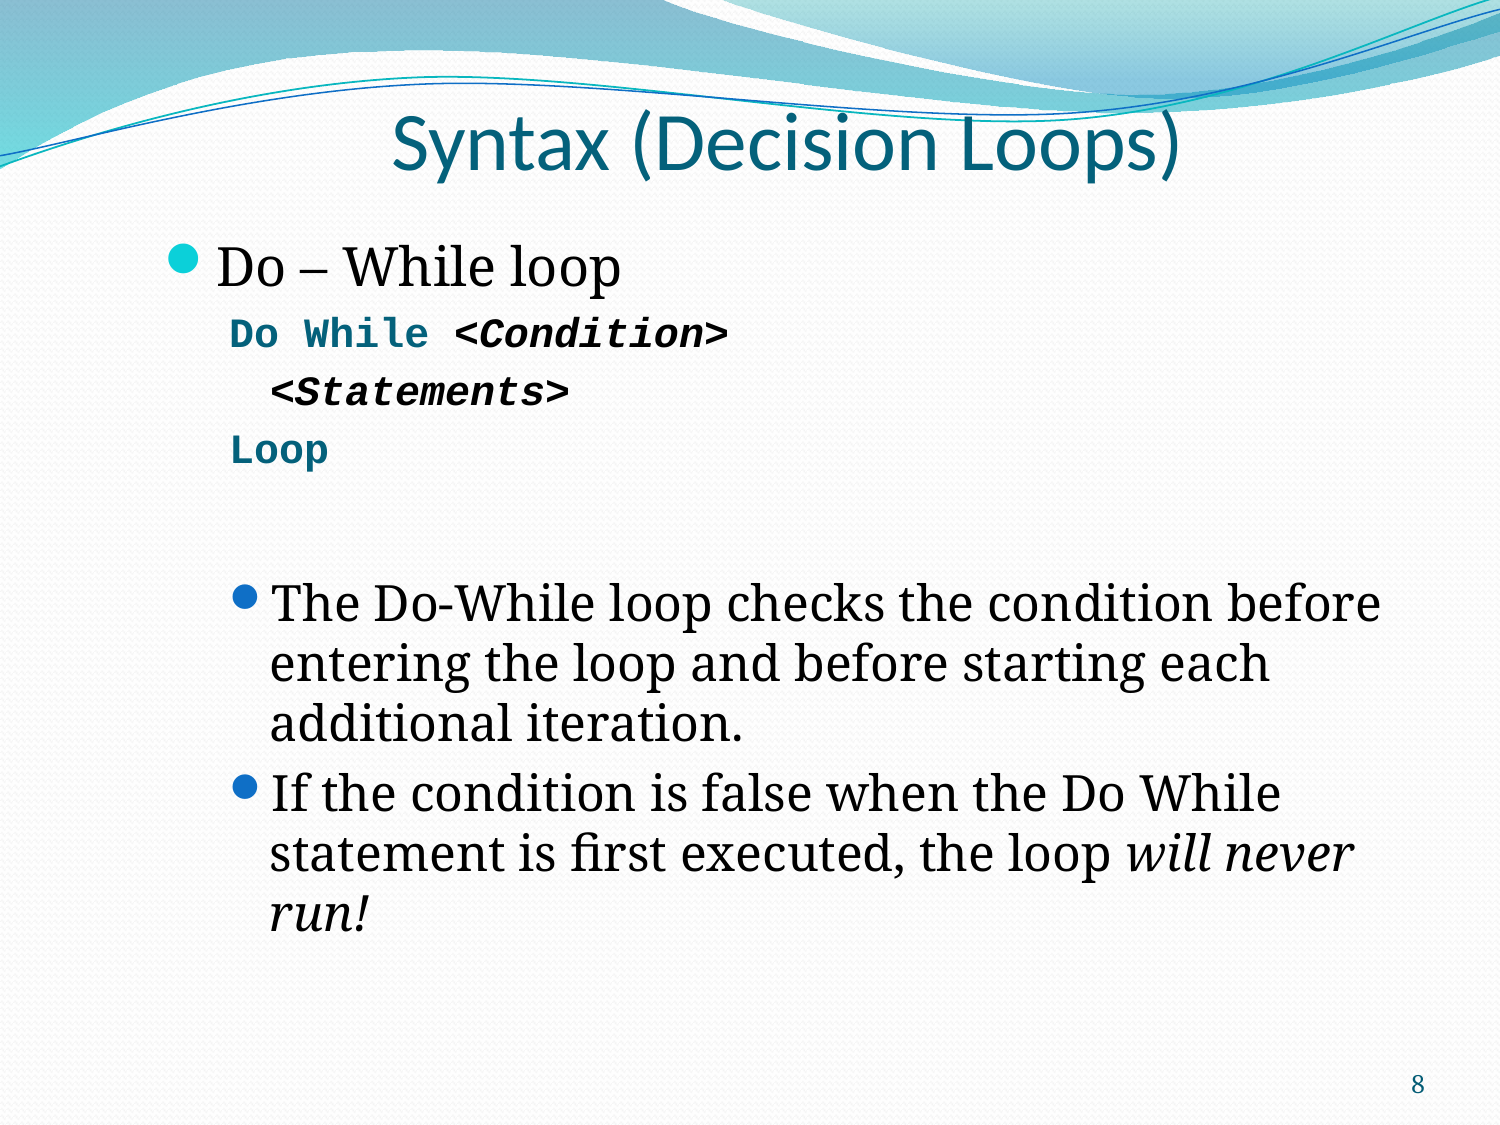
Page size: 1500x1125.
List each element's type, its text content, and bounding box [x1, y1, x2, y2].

list Do – While loop Do While <Condition> <Statements> Loop The Do-While loop checks the condition before entering the loop and before starting each additional iteration. If the condition is false when the Do While statement is first executed, the loop will never run! [150, 224, 1425, 1038]
slide_number 8 [1299, 1042, 1425, 1103]
title Syntax (Decision Loops) [150, 37, 1425, 188]
